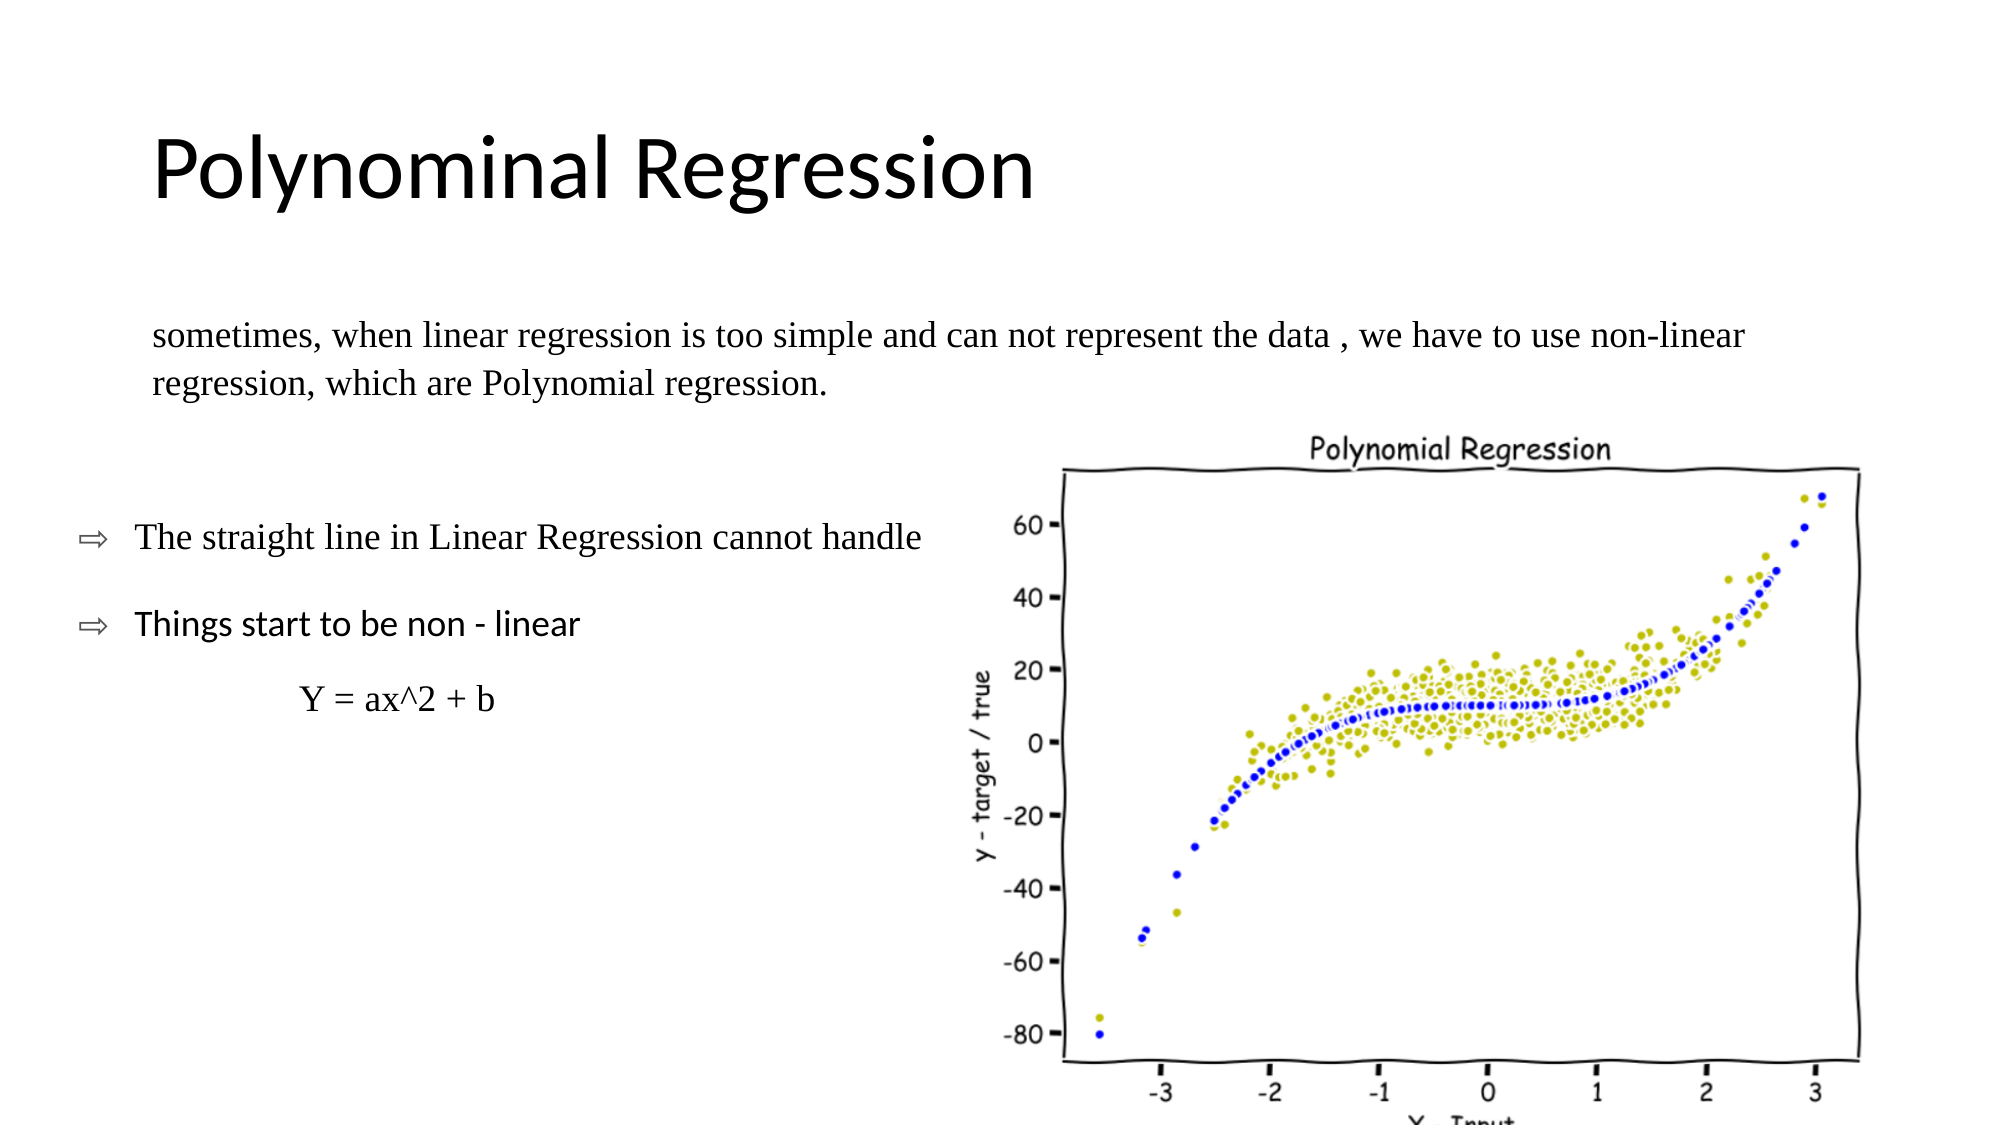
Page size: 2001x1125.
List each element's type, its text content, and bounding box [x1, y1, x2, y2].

text_box The straight line in Linear Regression cannot handle [63, 501, 946, 565]
title Polynominal Regression [137, 59, 1863, 278]
picture [951, 401, 1927, 1125]
list sometimes, when linear regression is too simple and can not represent the data , we have to use non-linear regression, which are Polynomial regression. [137, 299, 1863, 442]
text_box Things start to be non - linear [63, 588, 946, 652]
text_box Y = ax^2 + b [283, 663, 661, 727]
